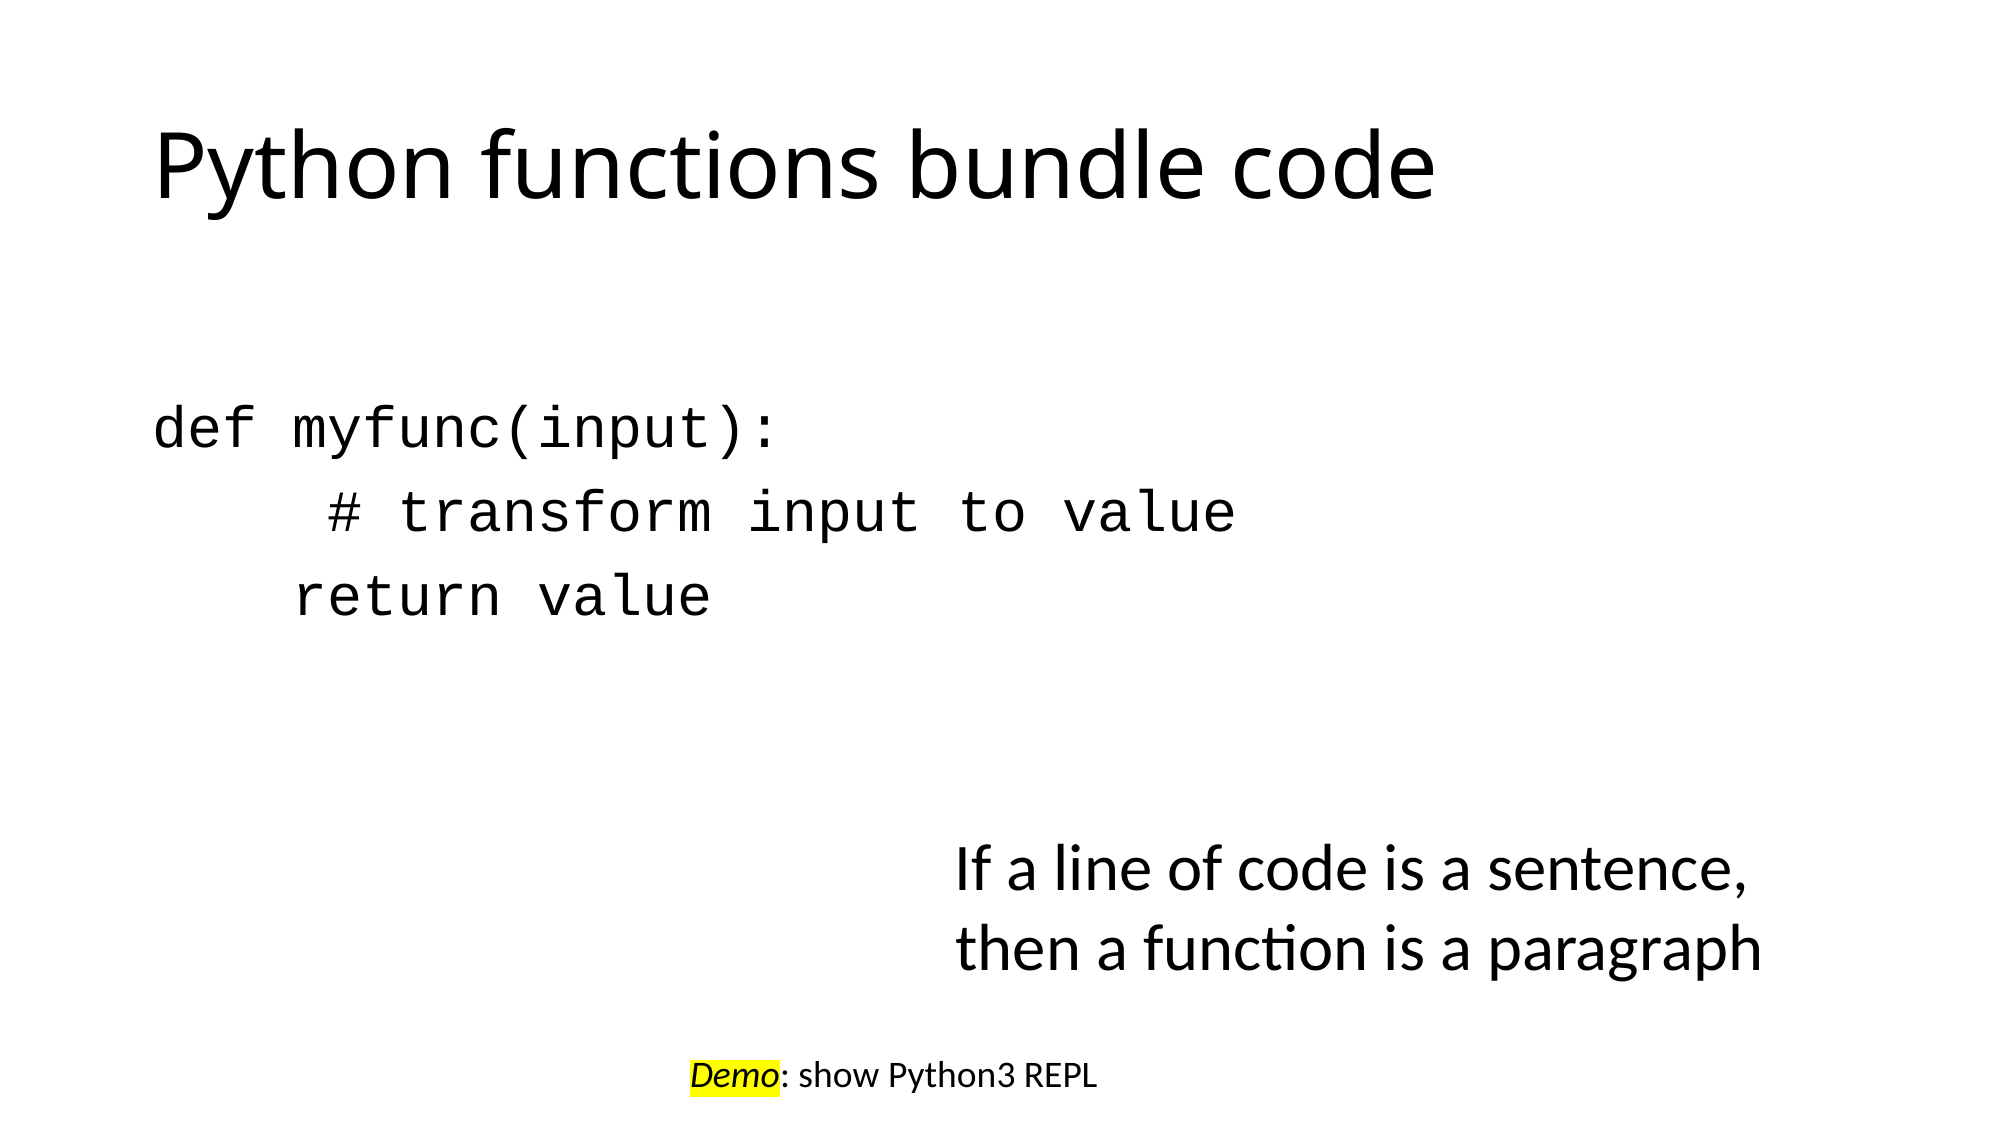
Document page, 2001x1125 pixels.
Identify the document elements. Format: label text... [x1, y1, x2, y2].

text_box Demo: show Python3 REPL [668, 1042, 1119, 1103]
text_box If a line of code is a sentence, then a function is a paragraph [784, 816, 1935, 992]
title Python functions bundle code [137, 59, 1863, 278]
list def myfunc(input): # transform input to value return value [137, 299, 1863, 1014]
